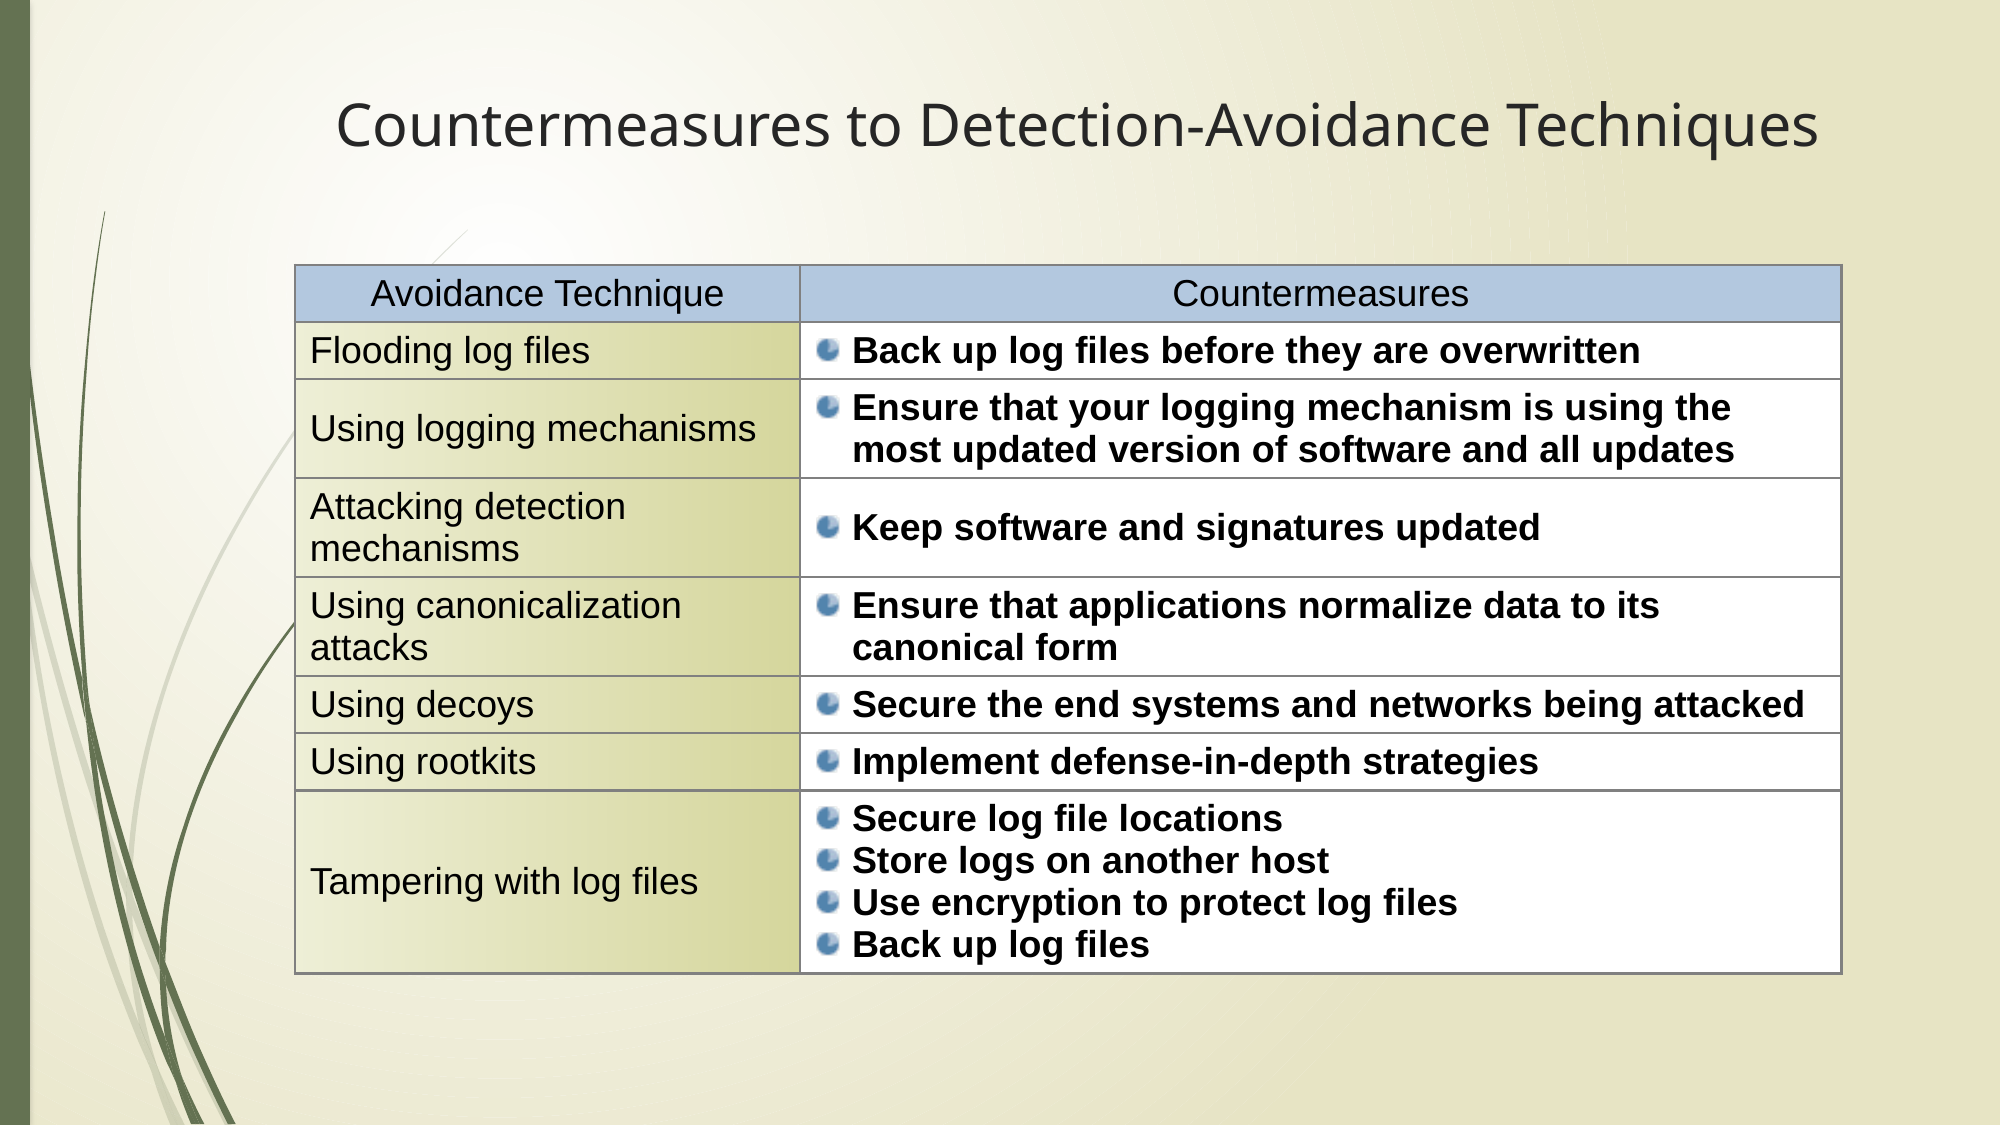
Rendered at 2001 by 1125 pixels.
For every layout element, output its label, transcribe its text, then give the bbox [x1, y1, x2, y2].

table_cell Secure log file locations Store logs on another host Use encryption to protect log files Back up log files [801, 792, 1840, 972]
picture [815, 691, 842, 718]
table_cell Ensure that your logging mechanism is using the most updated version of software and all updates [801, 380, 1840, 477]
table_cell Back up log files before they are overwritten [801, 323, 1840, 378]
picture [815, 514, 842, 541]
picture [815, 931, 842, 958]
table_cell Keep software and signatures updated [801, 479, 1840, 576]
picture [815, 847, 842, 874]
table_cell Flooding log files [296, 323, 799, 378]
picture [815, 805, 842, 832]
picture [815, 748, 842, 775]
table_cell Using rootkits [296, 734, 799, 789]
table_cell Using canonicalization attacks [296, 578, 799, 675]
picture [815, 889, 842, 916]
table_cell Tampering with log files [296, 792, 799, 972]
table_header Avoidance Technique [296, 266, 799, 321]
picture [815, 394, 842, 421]
table_cell Implement defense-in-depth strategies [801, 734, 1840, 789]
table_cell Ensure that applications normalize data to its canonical form [801, 578, 1840, 675]
title Countermeasures to Detection-Avoidance Techniques [294, 75, 1842, 188]
table_cell Using decoys [296, 677, 799, 732]
table_cell Attacking detection mechanisms [296, 479, 799, 576]
table_cell Using logging mechanisms [296, 380, 799, 477]
picture [815, 592, 842, 619]
picture [815, 337, 842, 364]
table_header Countermeasures [801, 266, 1840, 321]
table_cell Secure the end systems and networks being attacked [801, 677, 1840, 732]
